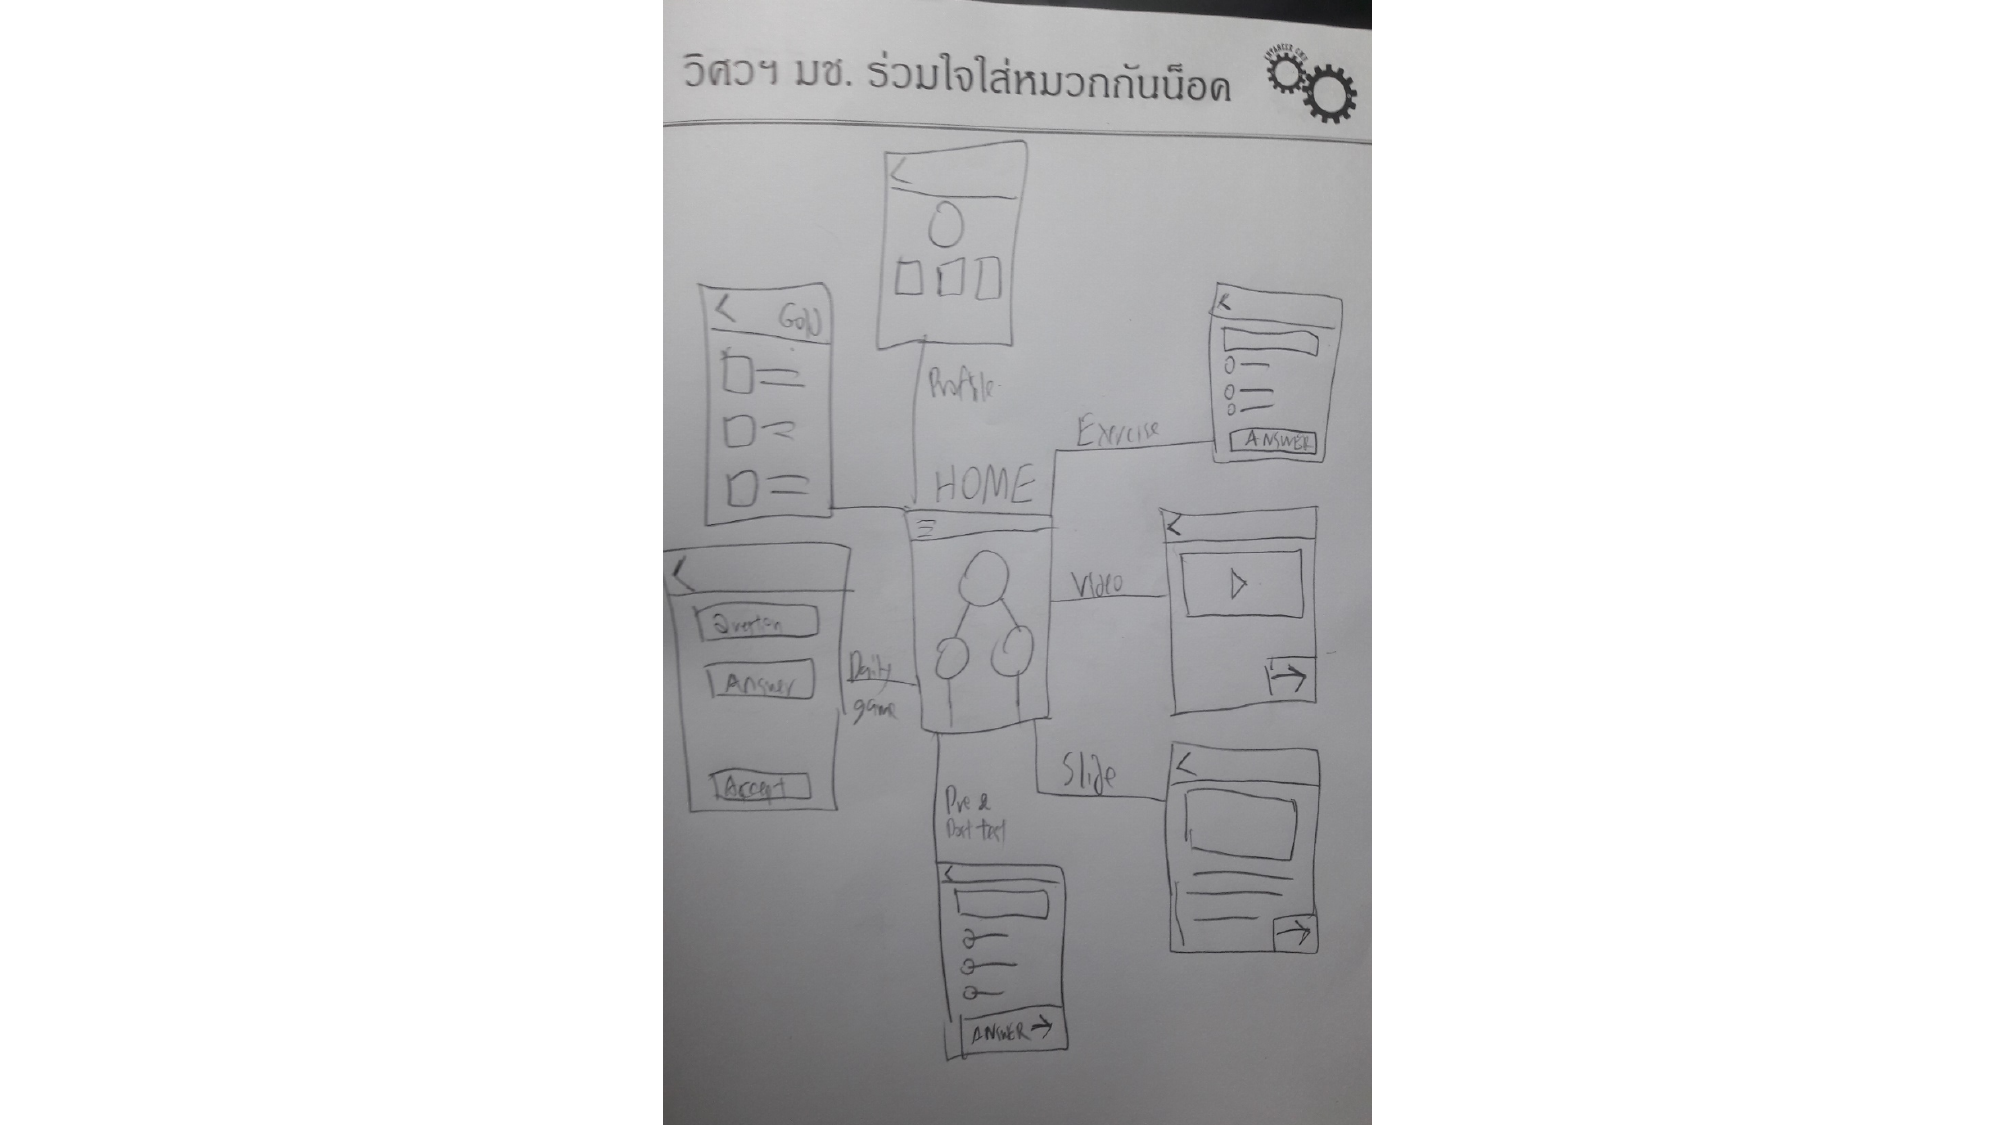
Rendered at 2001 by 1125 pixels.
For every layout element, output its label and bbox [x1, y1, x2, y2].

picture [386, 0, 1648, 1125]
